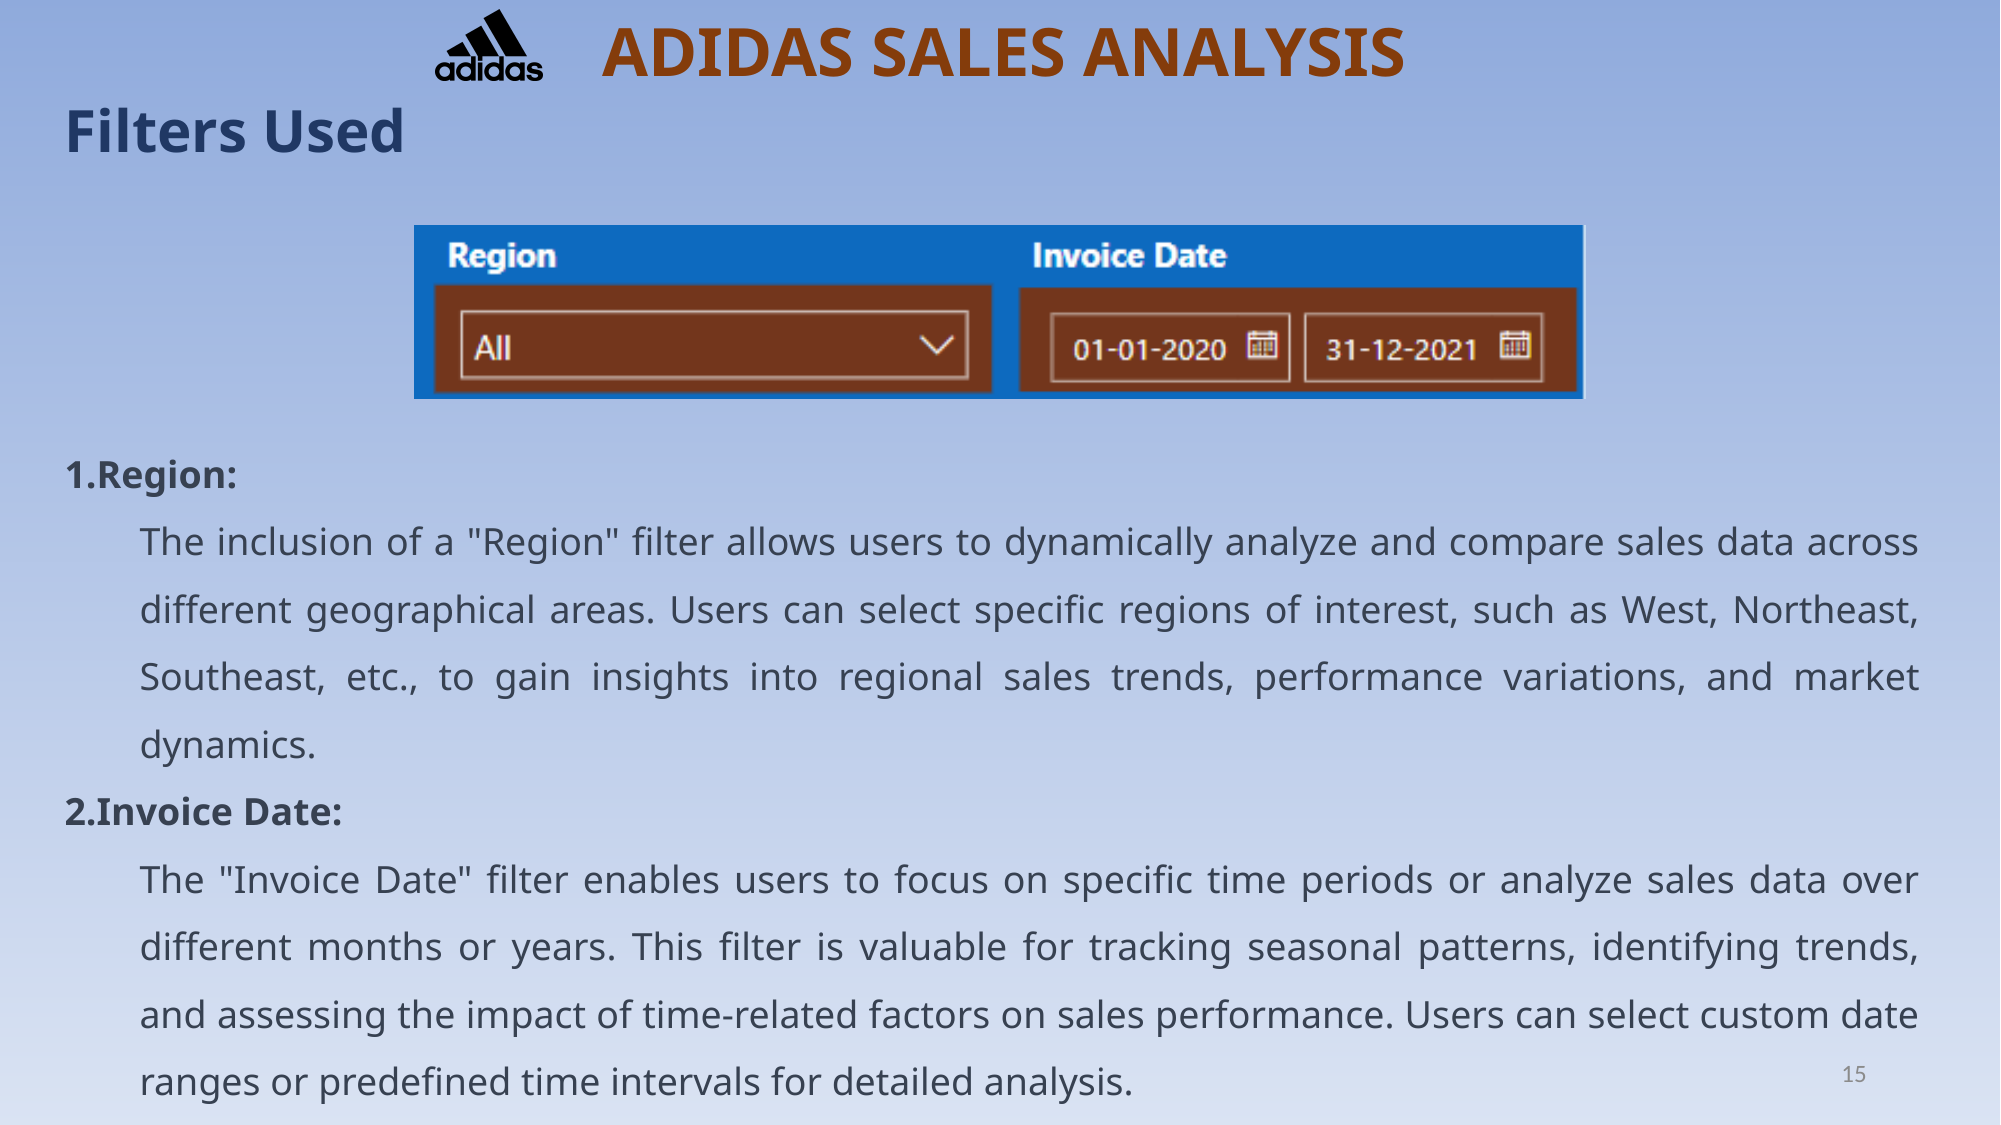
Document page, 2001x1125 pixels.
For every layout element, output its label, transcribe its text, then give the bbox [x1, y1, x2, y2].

text_box Filters Used [49, 98, 1682, 172]
picture [414, 225, 1586, 399]
text_box Region: The inclusion of a "Region" filter allows users to dynamically analyze and compare sales data across different geographical areas. Users can select specific regions of interest, such as West, Northeast, Southeast, etc., to gain insights into regional sales trends, performance variations, and market dynamics. Invoice Date: The "Invoice Date" filter enables users to focus on specific time periods or analyze sales data over different months or years. This filter is valuable for tracking seasonal patterns, identifying trends, and assessing the impact of time-related factors on sales performance. Users can select custom date ranges or predefined time intervals for detailed analysis. [49, 420, 1936, 1125]
picture [435, 9, 543, 81]
text_box ADIDAS SALES ANALYSIS [4, 2, 2000, 98]
